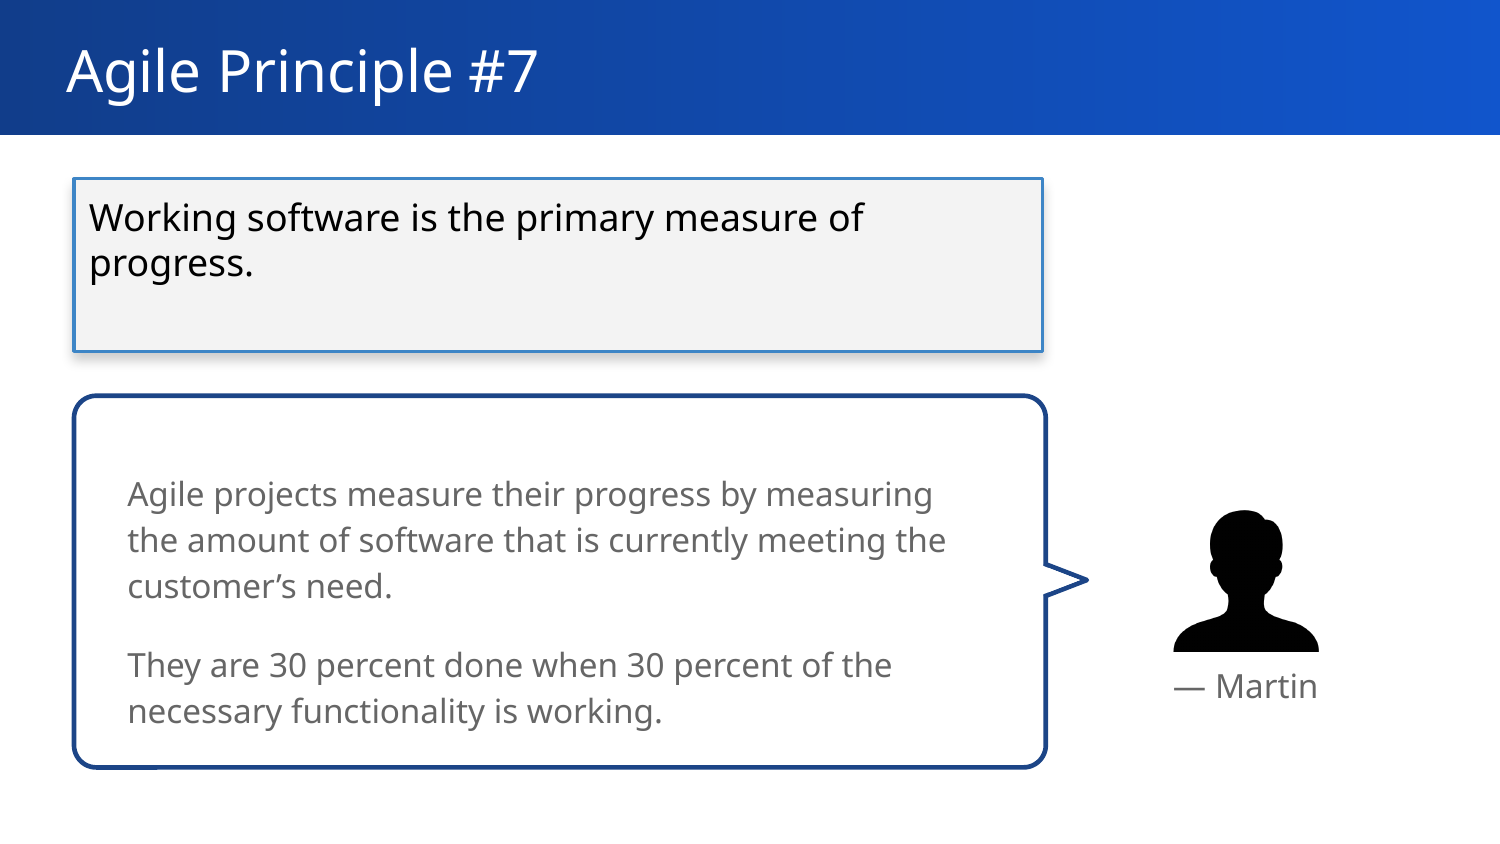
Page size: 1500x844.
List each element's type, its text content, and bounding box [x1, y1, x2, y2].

list Working software is the primary measure of progress. [74, 179, 1043, 352]
list Agile projects measure their progress by measuring the amount of software that is currently meeting the customer’s need. They are 30 percent done when 30 percent of the necessary functionality is working. [112, 433, 1008, 765]
list — Martin [1042, 644, 1449, 710]
title Agile Principle #7 [51, 19, 1449, 122]
picture [1170, 508, 1322, 644]
